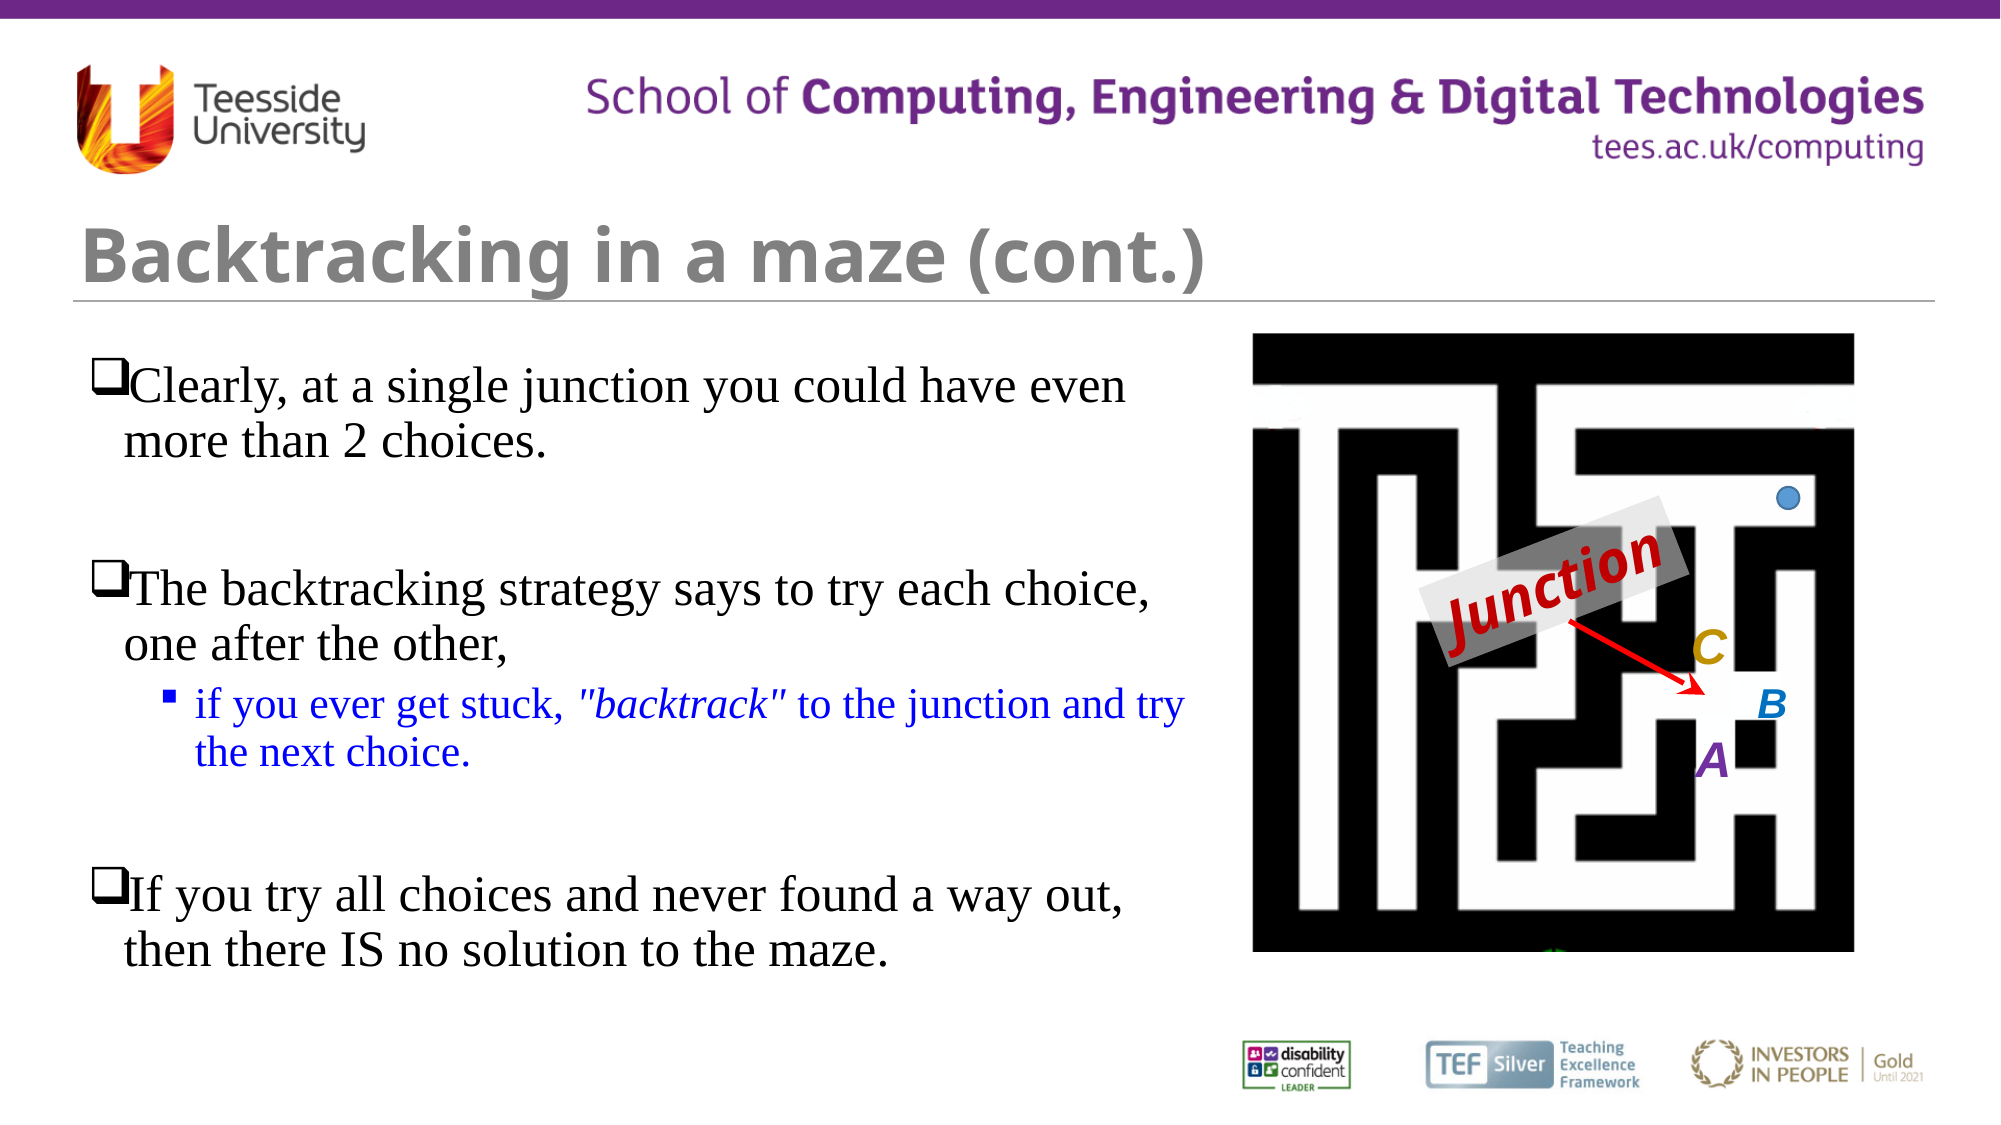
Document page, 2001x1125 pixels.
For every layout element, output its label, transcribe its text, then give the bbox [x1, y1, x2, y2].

list Clearly, at a single junction you could have even more than 2 choices. The backtracking strategy says to try each choice, one after the other, if you ever get stuck, "backtrack" to the junction and try the next choice. If you try all choices and never found a way out, then there IS no solution to the maze. [73, 351, 1218, 989]
title Backtracking in a maze (cont.) [64, 210, 1961, 319]
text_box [1600, 590, 1674, 726]
picture [0, 0, 2001, 1125]
